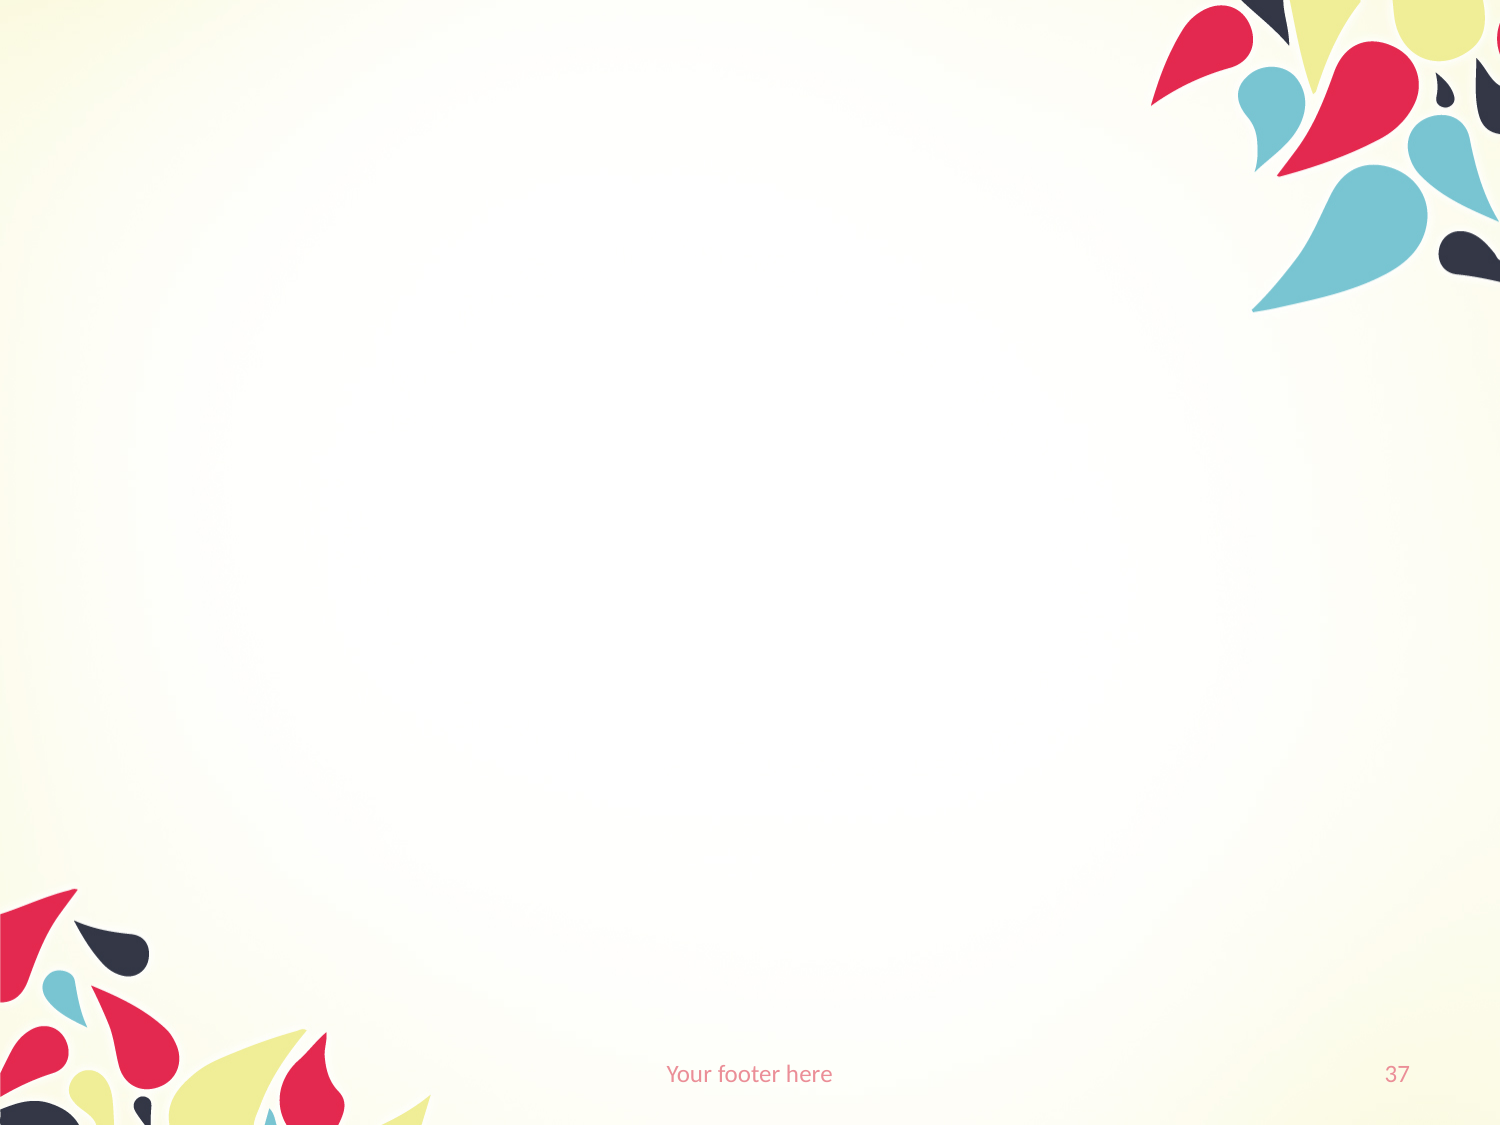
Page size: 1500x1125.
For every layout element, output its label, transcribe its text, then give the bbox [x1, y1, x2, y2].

picture [0, 0, 1500, 1125]
slide_number 37 [1074, 1042, 1425, 1103]
footer Your footer here [512, 1042, 988, 1103]
